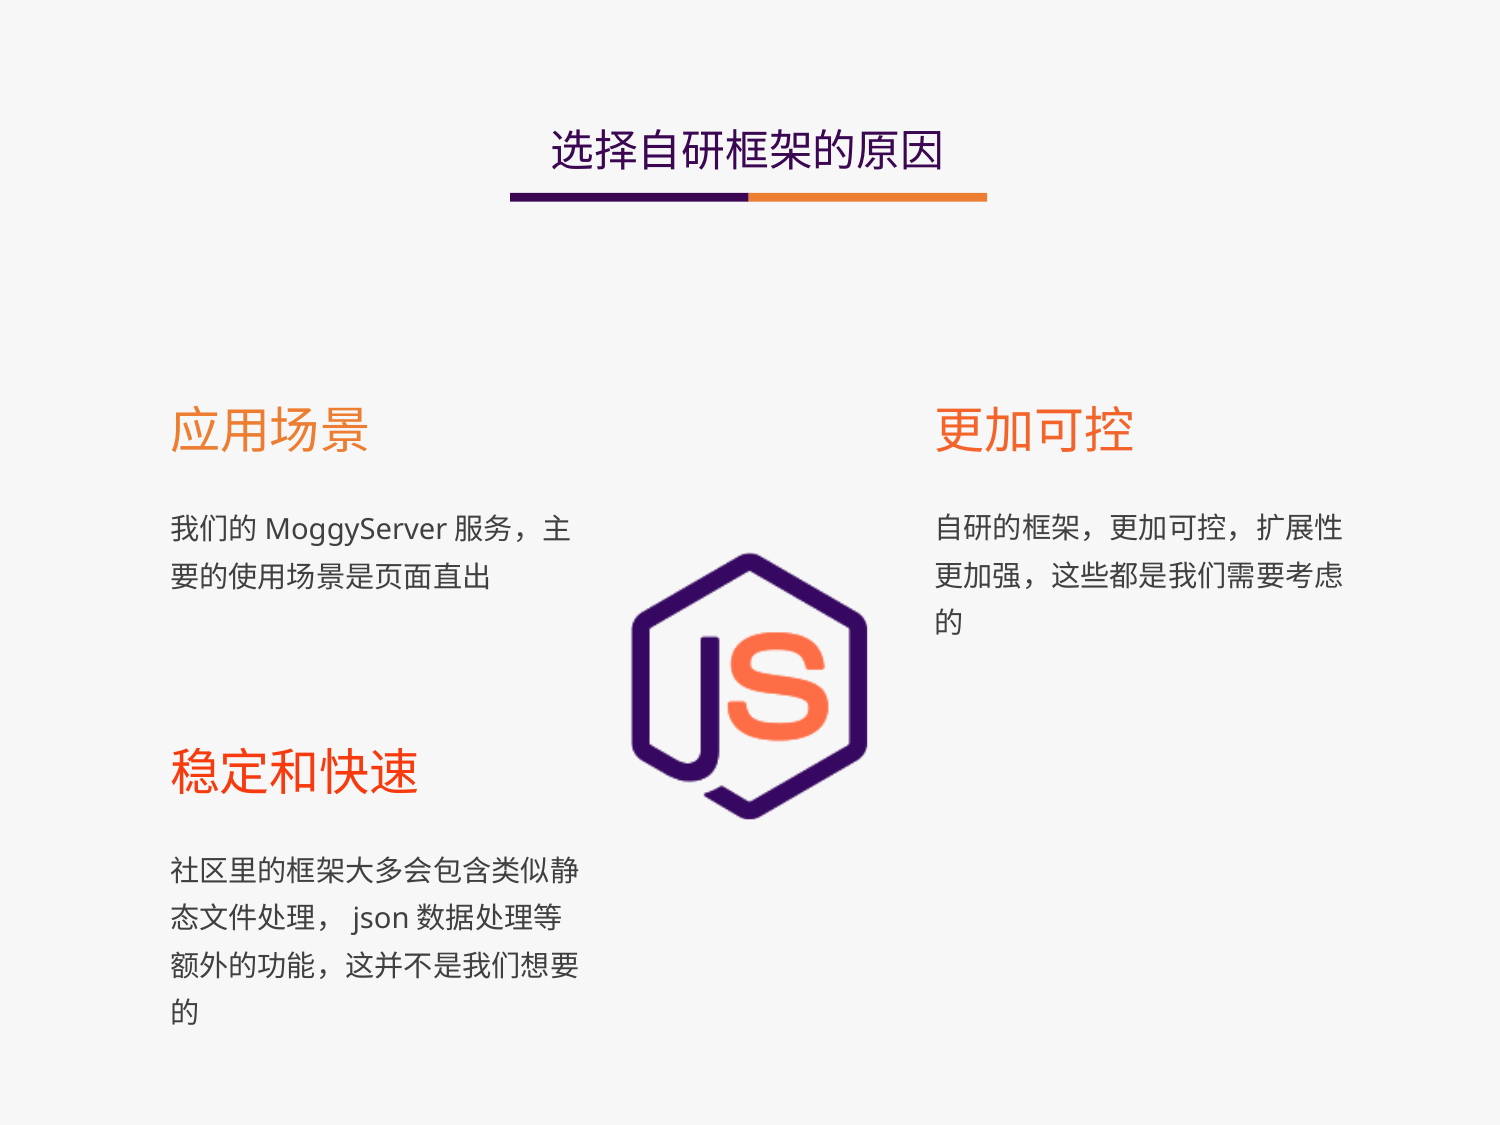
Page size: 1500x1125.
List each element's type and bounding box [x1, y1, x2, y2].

text_box [155, 390, 781, 601]
text_box [919, 390, 1500, 648]
picture [558, 488, 941, 871]
text_box [155, 733, 781, 990]
text_box [434, 115, 1060, 202]
